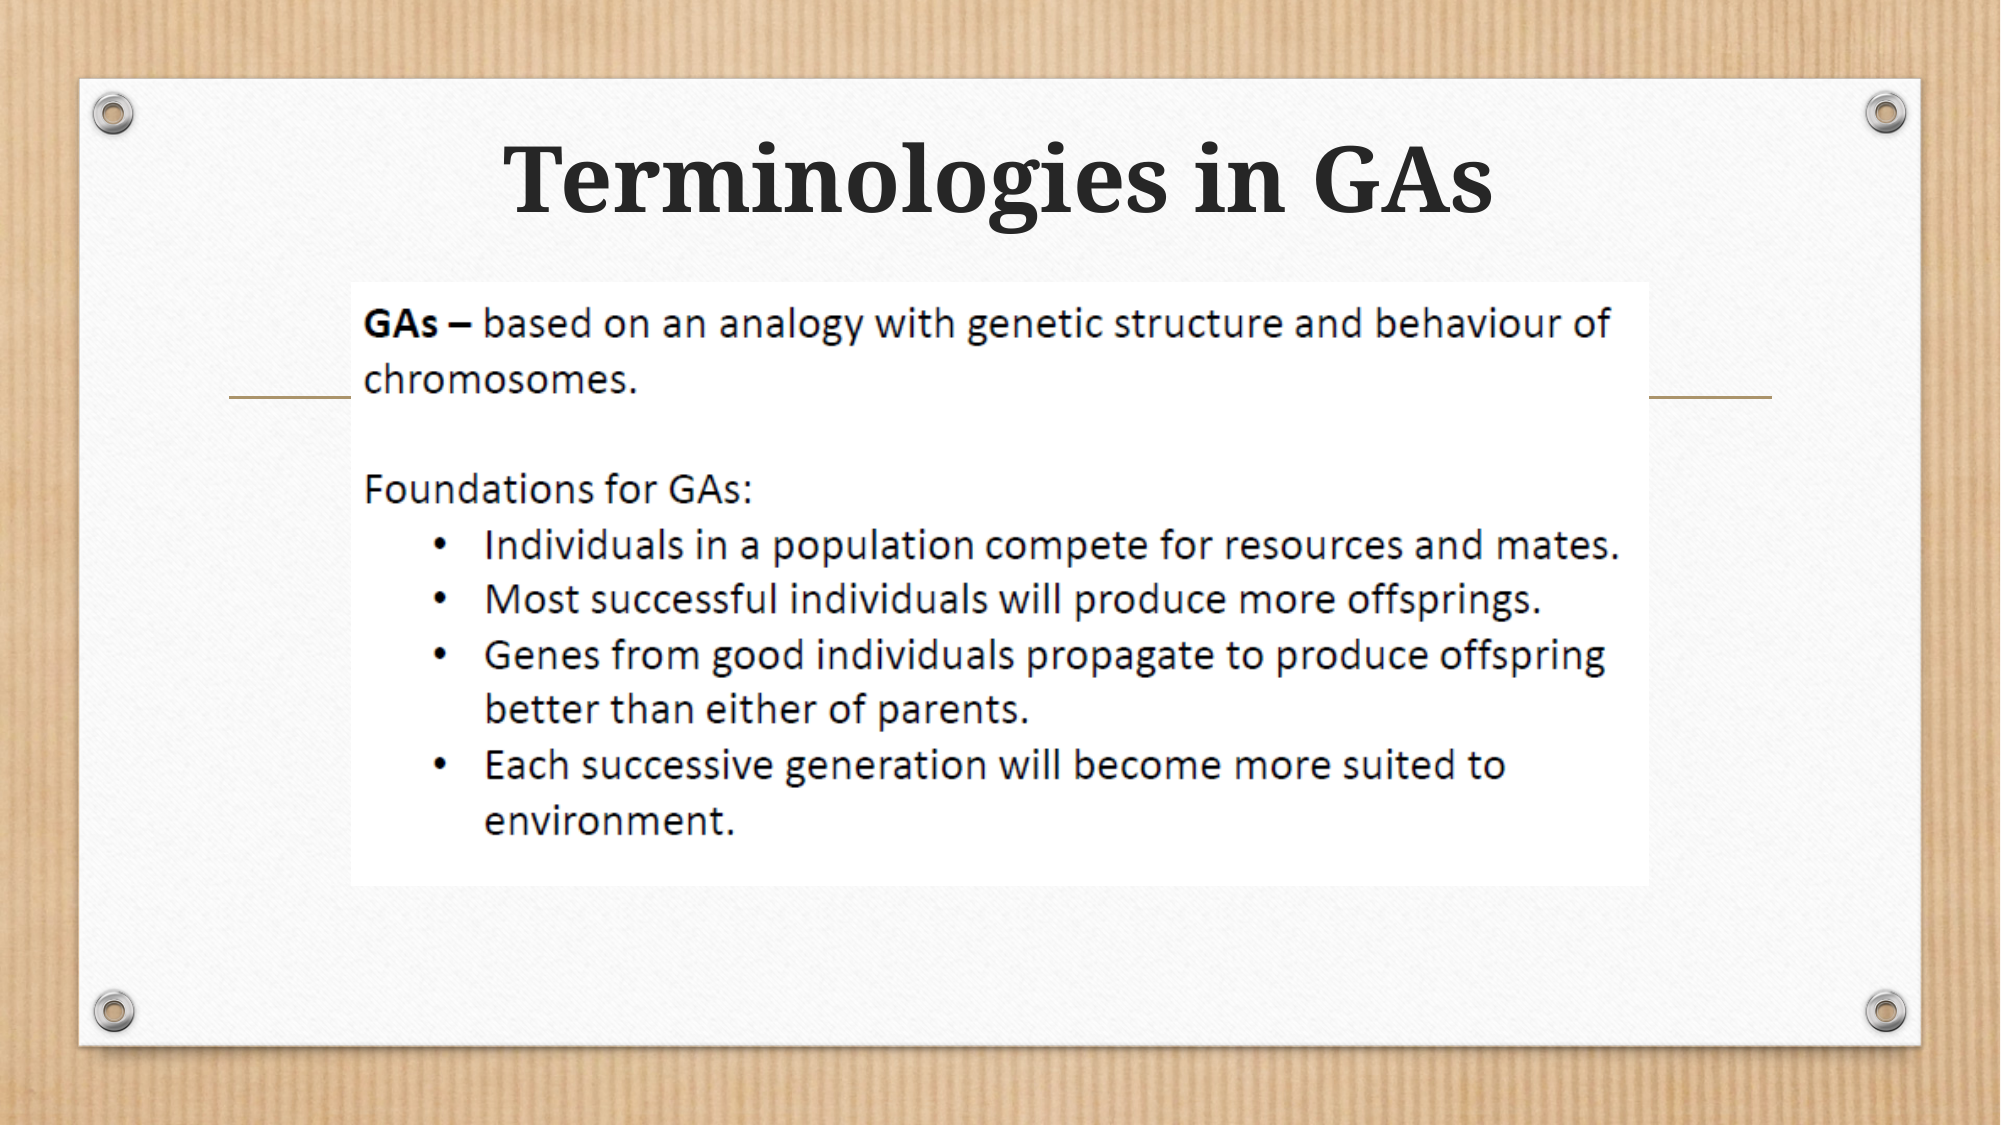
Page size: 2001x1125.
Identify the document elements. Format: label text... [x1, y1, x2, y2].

picture [0, 0, 2001, 1125]
title Terminologies in GAs [212, 68, 1788, 283]
